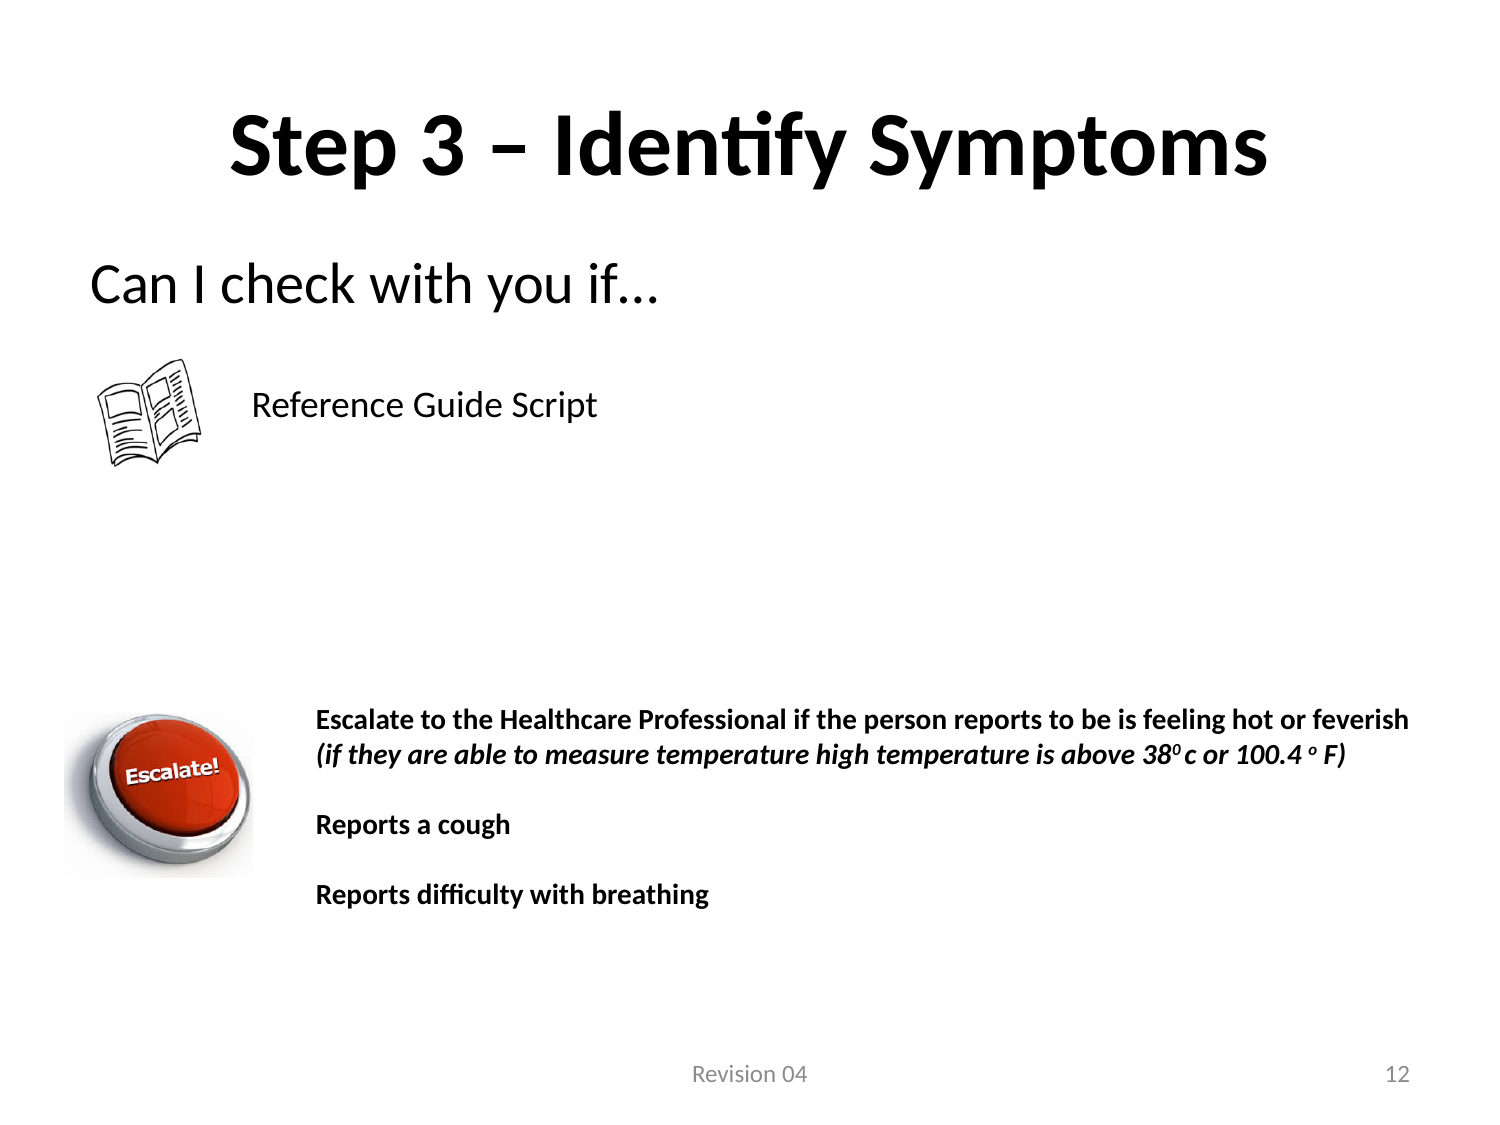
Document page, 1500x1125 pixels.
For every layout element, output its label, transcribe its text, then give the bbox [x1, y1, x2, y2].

title Step 3 – Identify Symptoms [75, 45, 1425, 233]
slide_number 12 [1074, 1042, 1425, 1103]
text_box Reference Guide Script [239, 372, 614, 433]
footer Revision 04 [512, 1042, 988, 1103]
list Can I check with you if… [75, 237, 738, 909]
picture [64, 713, 253, 878]
picture [64, 349, 234, 477]
text_box Escalate to the Healthcare Professional if the person reports to be is feeling hot or feverish (if they are able to measure temperature high temperature is above 380 c or 100.4 o F) Reports a cough Reports difficulty with breathing [301, 693, 1434, 918]
